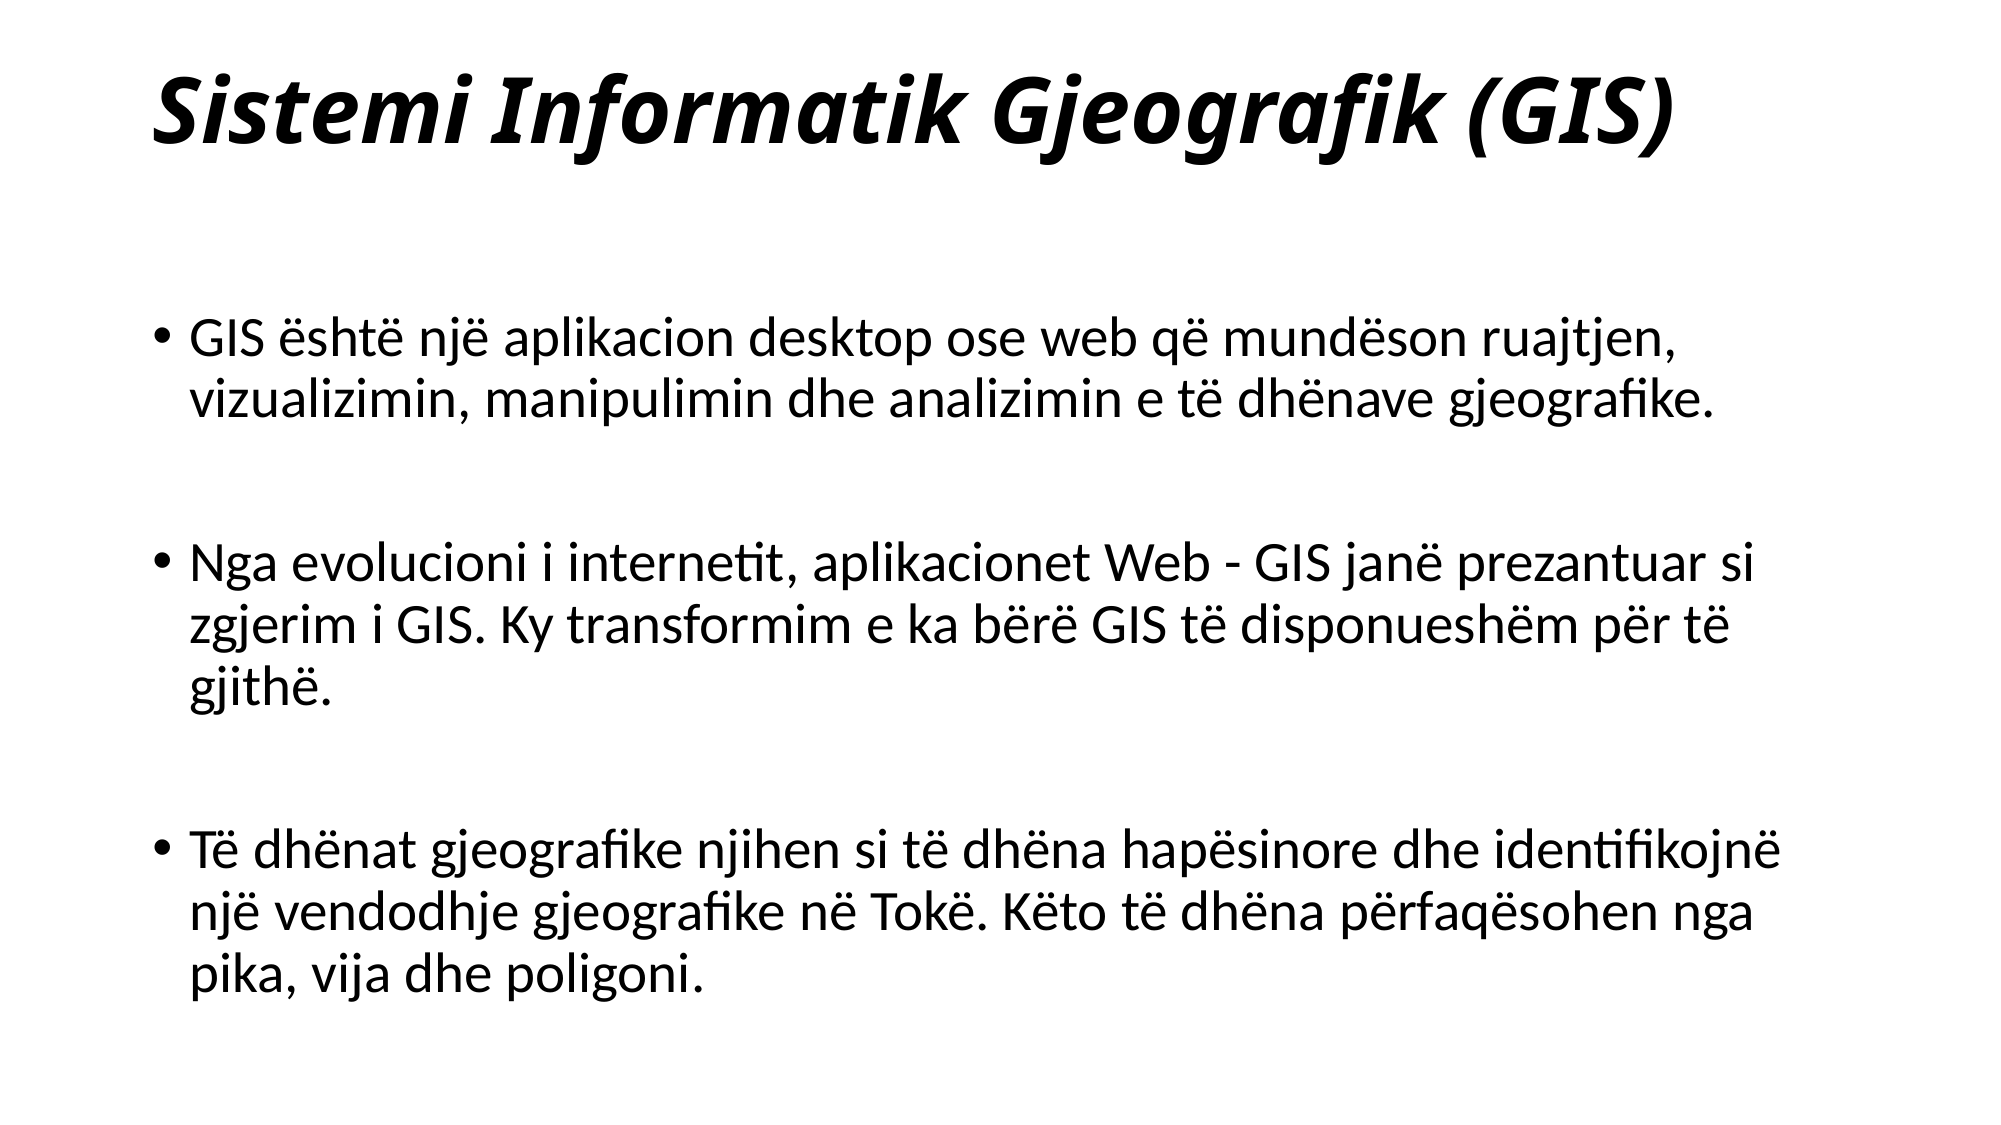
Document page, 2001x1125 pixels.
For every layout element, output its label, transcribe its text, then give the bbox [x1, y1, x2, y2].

list GIS është një aplikacion desktop ose web që mundëson ruajtjen, vizualizimin, manipulimin dhe analizimin e të dhënave gjeografike. Nga evolucioni i internetit, aplikacionet Web - GIS janë prezantuar si zgjerim i GIS. Ky transformim e ka bërë GIS të disponueshëm për të gjithë. Të dhënat gjeografike njihen si të dhëna hapësinore dhe identifikojnë një vendodhje gjeografike në Tokë. Këto të dhëna përfaqësohen nga pika, vija dhe poligoni. [137, 299, 1863, 1014]
title Sistemi Informatik Gjeografik (GIS) [137, 59, 1863, 278]
